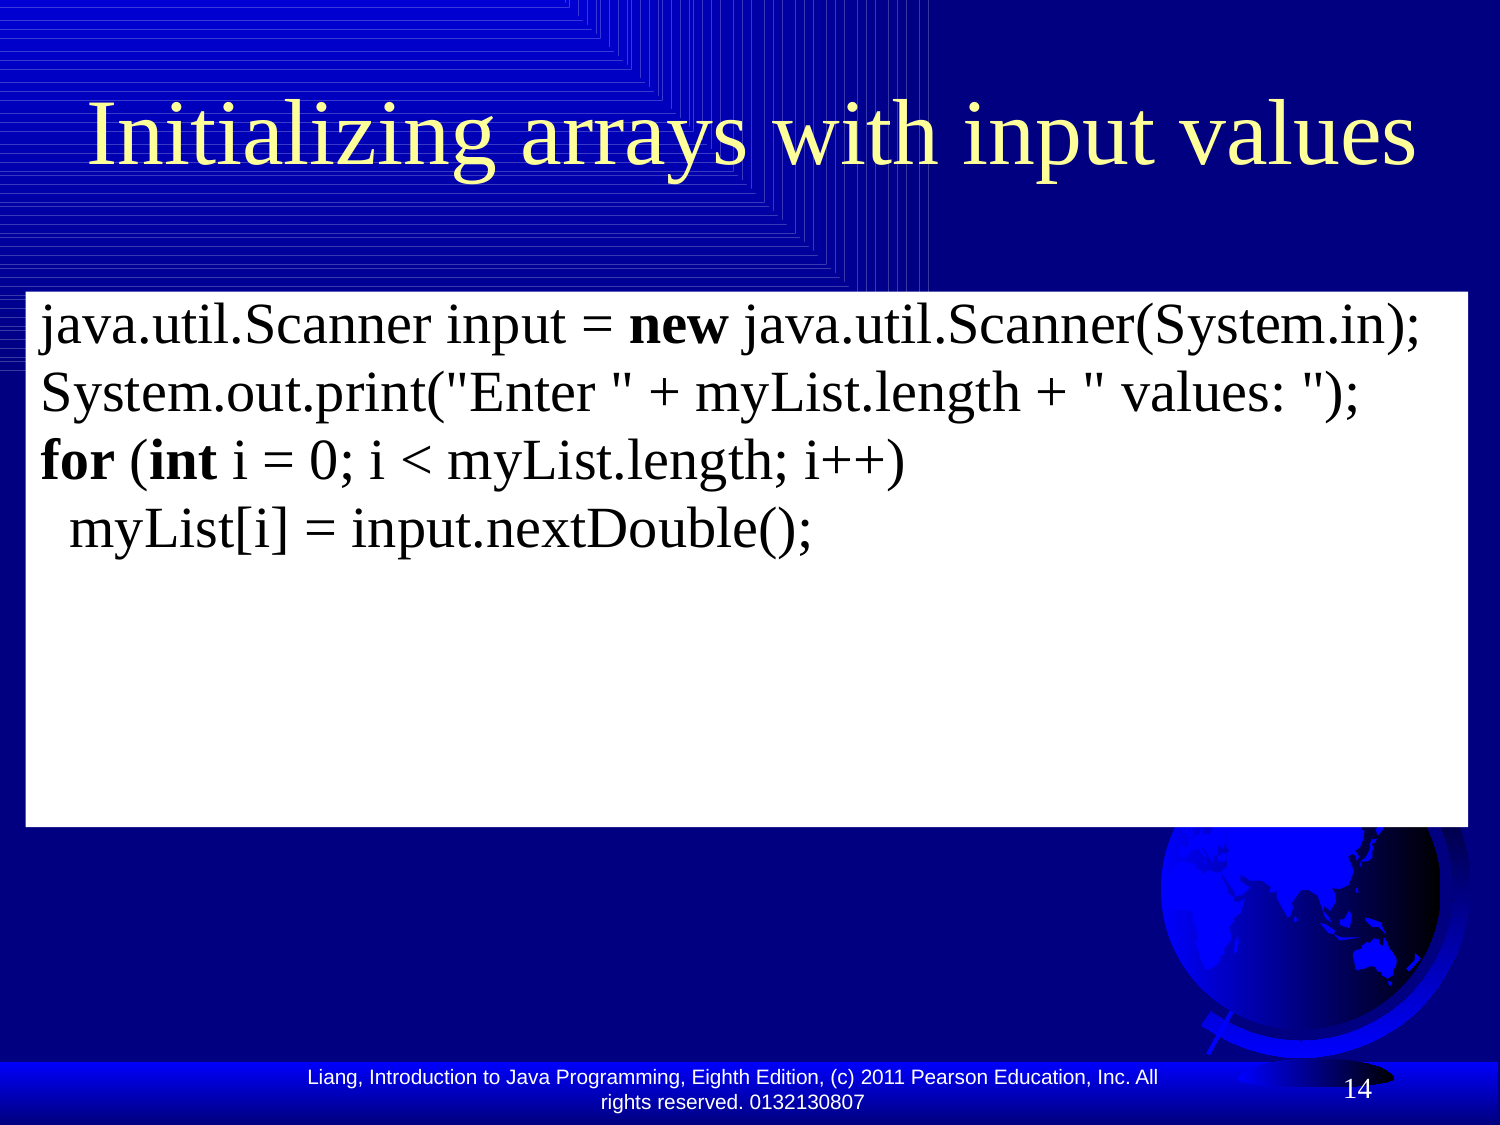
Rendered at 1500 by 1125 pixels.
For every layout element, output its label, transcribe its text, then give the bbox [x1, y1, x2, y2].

title Initializing arrays with input values [50, 62, 1456, 192]
slide_number 14 [1074, 1049, 1388, 1125]
list java.util.Scanner input = new java.util.Scanner(System.in); System.out.print("Enter " + myList.length + " values: "); for (int i = 0; i < myList.length; i++) myList[i] = input.nextDouble(); [25, 291, 1469, 828]
